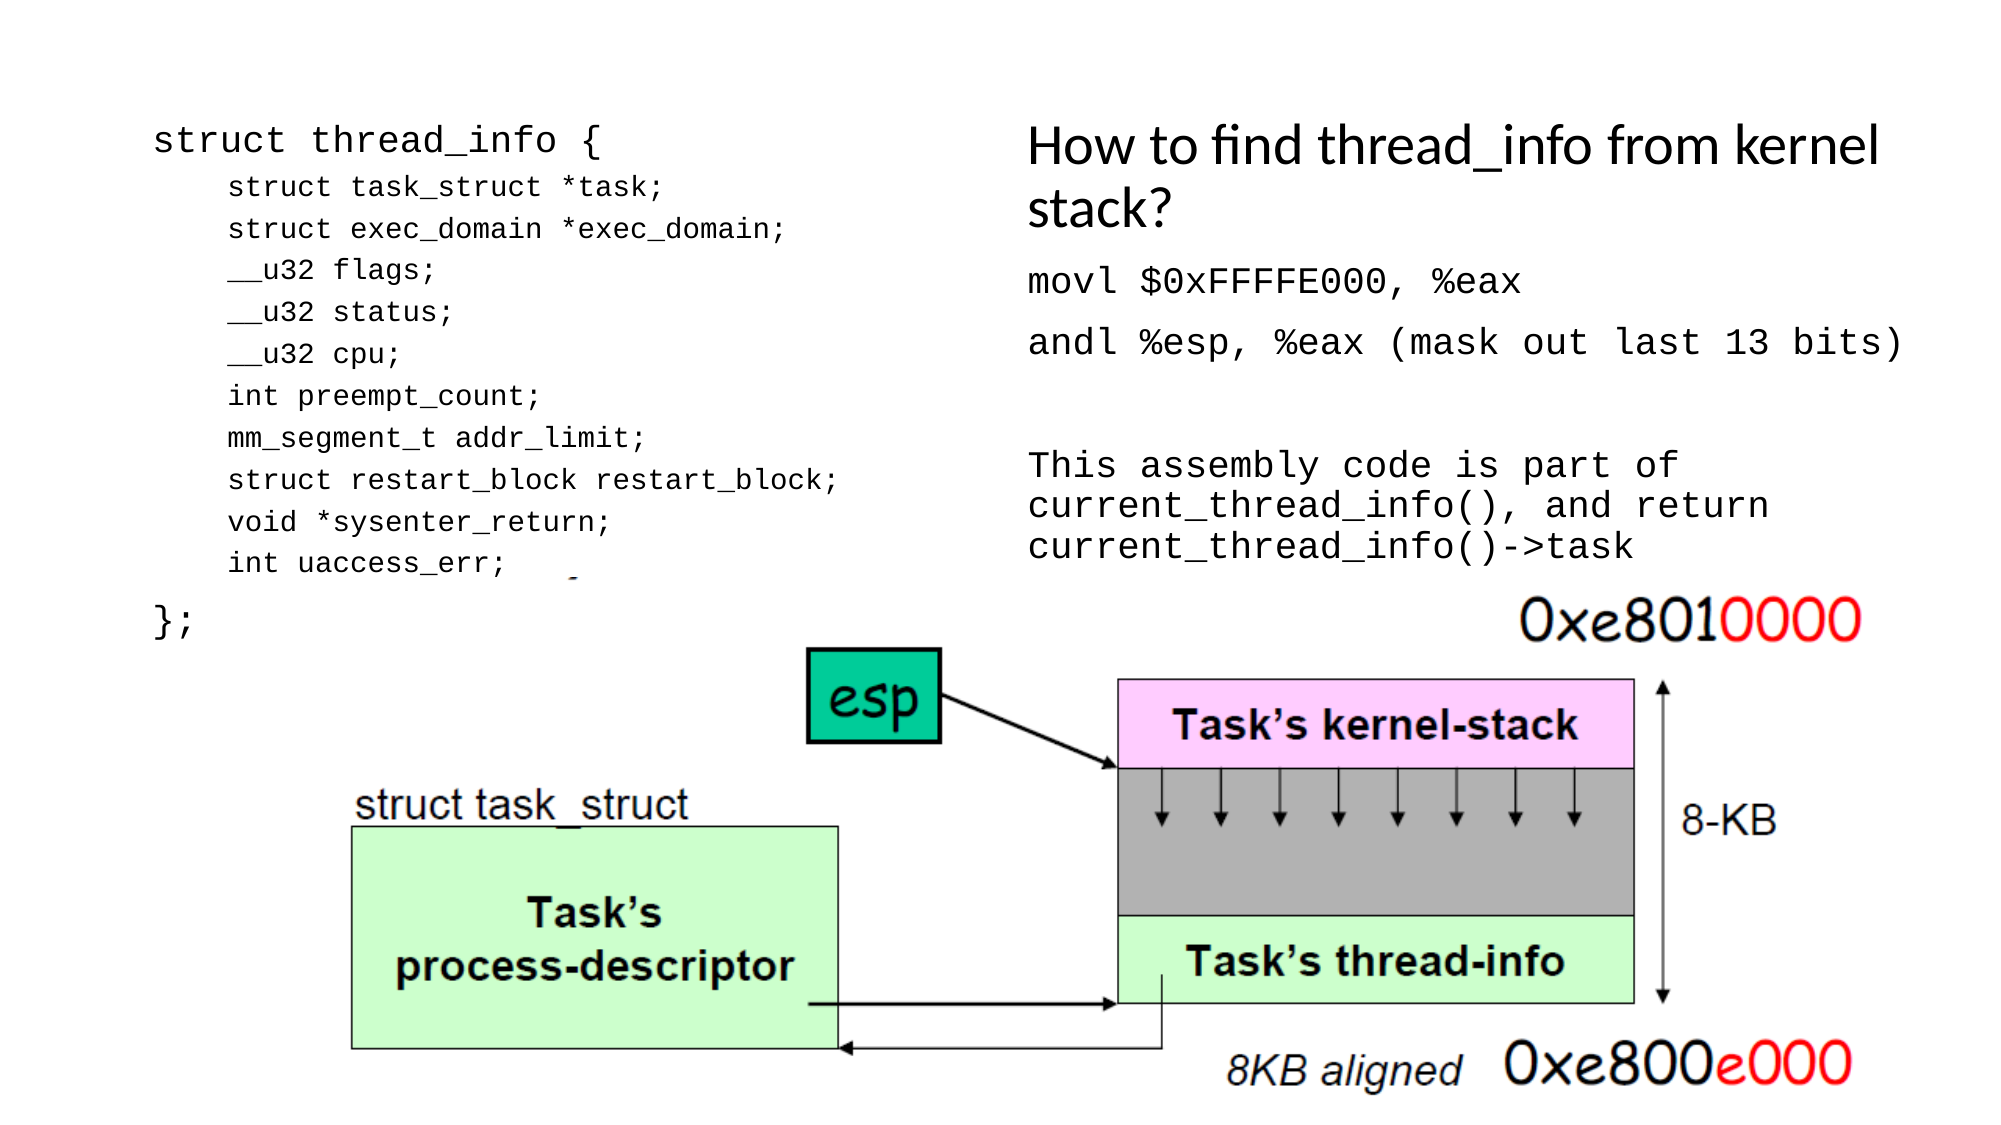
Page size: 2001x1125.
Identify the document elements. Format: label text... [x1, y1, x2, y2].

list How to find thread_info from kernel stack? movl $0xFFFFE000, %eax andl %esp, %eax (mask out last 13 bits) This assembly code is part of current_thread_info(), and return current_thread_info()->task [1012, 106, 1957, 1049]
list struct thread_info { struct task_struct *task; struct exec_domain *exec_domain; __u32 flags; __u32 status; __u32 cpu; int preempt_count; mm_segment_t addr_limit; struct restart_block restart_block; void *sysenter_return; int uaccess_err; }; [137, 113, 988, 1014]
picture [295, 577, 1901, 1103]
